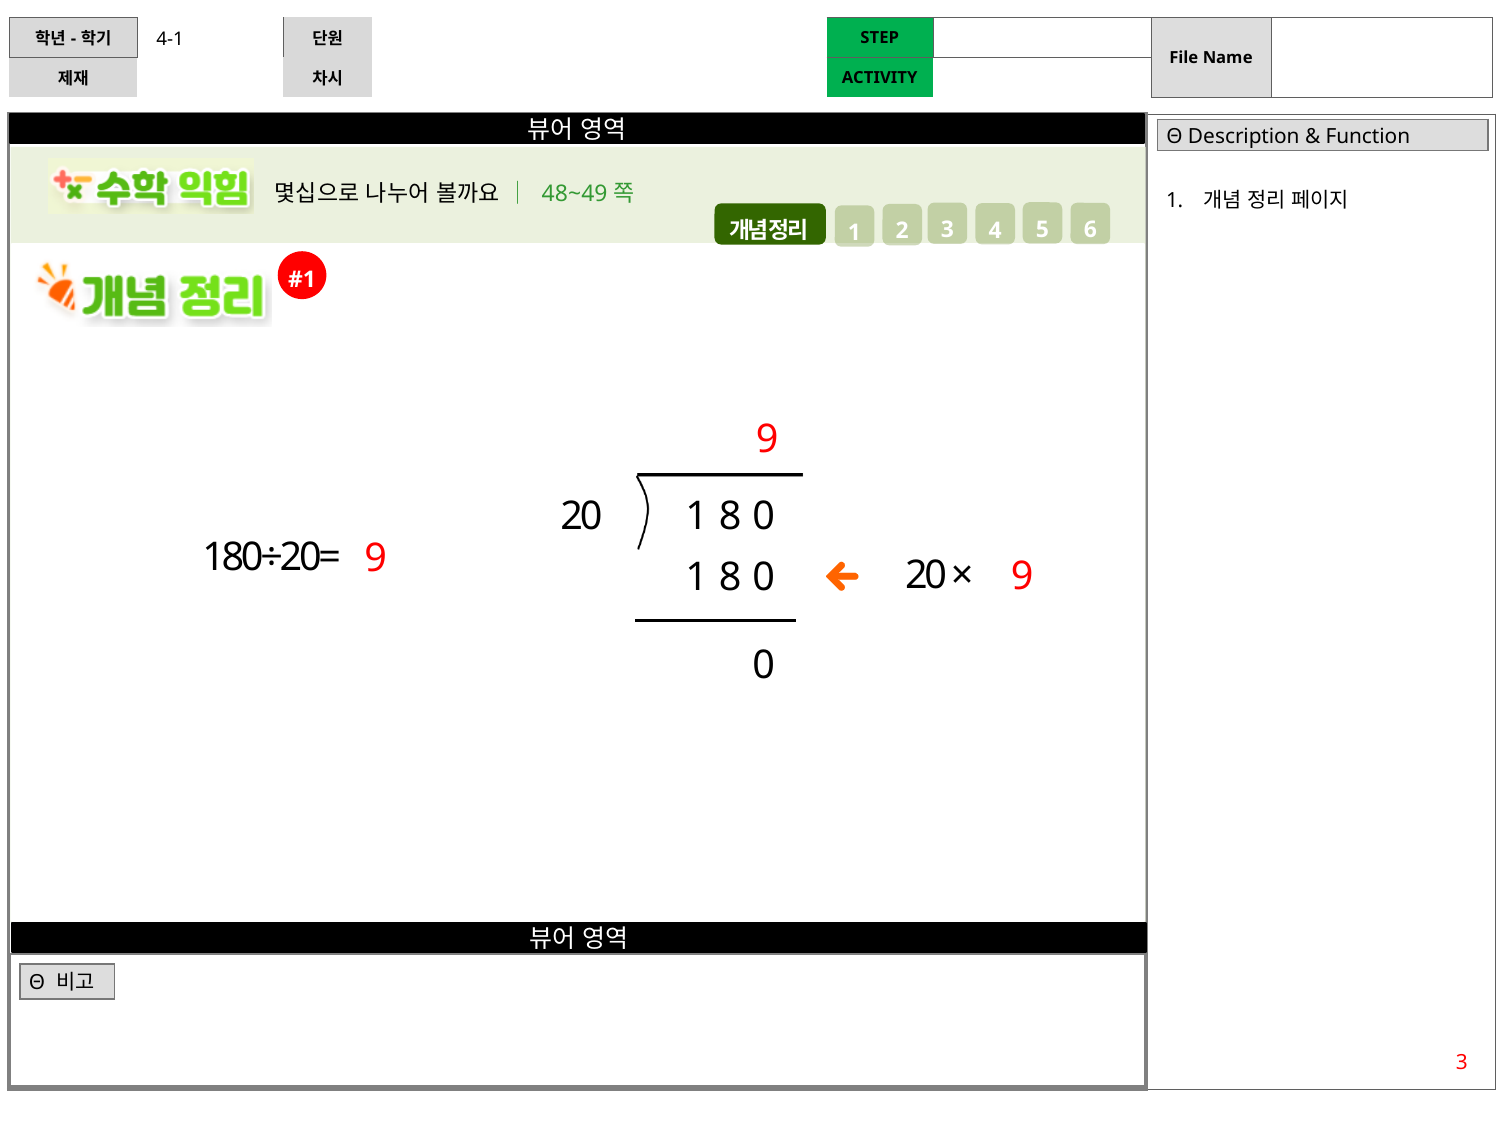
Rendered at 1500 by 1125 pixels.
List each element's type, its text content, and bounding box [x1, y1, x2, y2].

text_box 20 × [815, 541, 1096, 604]
text_box 몇십으로 나누어 볼까요 │ 48~49쪽 [259, 171, 808, 214]
picture [32, 250, 272, 327]
text_box 9 [732, 405, 802, 469]
text_box 5 [1021, 193, 1069, 250]
picture [634, 473, 804, 551]
table_header Θ Description & Function [1158, 120, 1487, 150]
text_box 개념 정리 [714, 194, 835, 251]
text_box 4-1 [141, 18, 284, 55]
text_box 3 [925, 193, 976, 250]
text_box 180÷20= [112, 523, 393, 586]
text_box 20 [531, 482, 629, 545]
text_box 9 [335, 524, 416, 587]
picture [48, 158, 254, 214]
text_box 개념 정리 페이지 [1151, 179, 1500, 294]
text_box 9 [981, 542, 1063, 605]
text_box 6 [1069, 193, 1111, 250]
text_box #1 [276, 249, 329, 302]
text_box 1 8 0 [627, 543, 790, 606]
text_box 4 [976, 194, 1021, 250]
text_box 0 [679, 631, 790, 694]
picture [824, 558, 860, 593]
text_box 1 [833, 196, 880, 253]
text_box 2 [880, 194, 928, 251]
